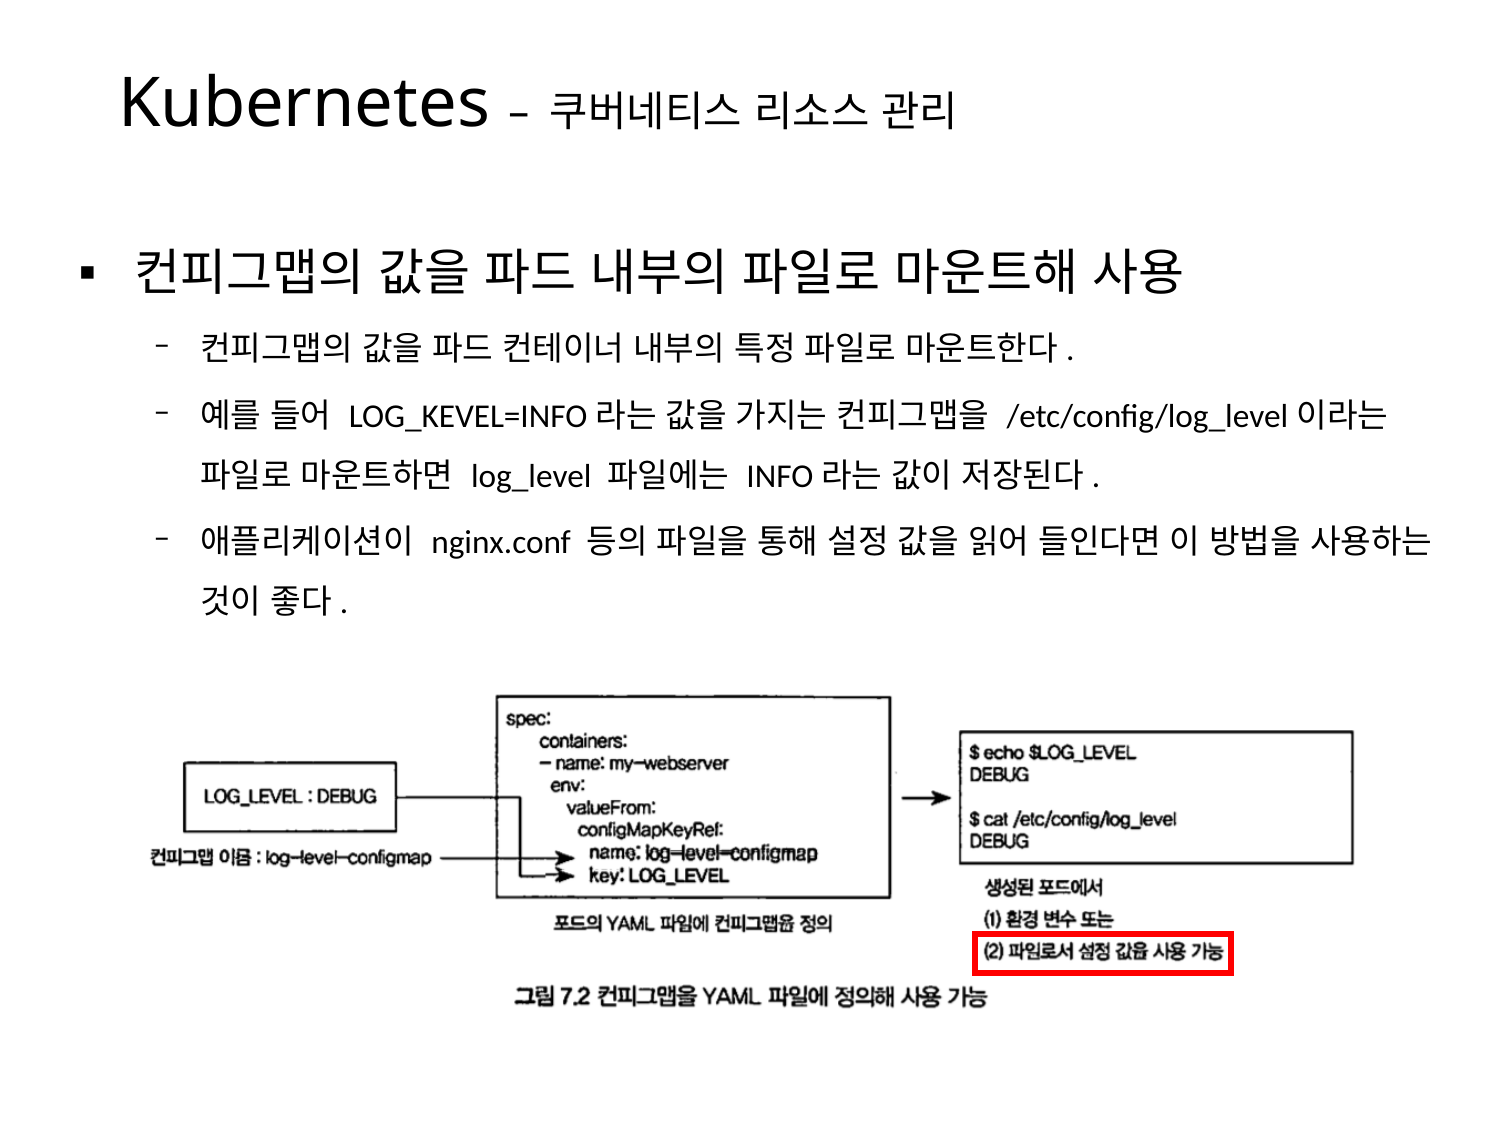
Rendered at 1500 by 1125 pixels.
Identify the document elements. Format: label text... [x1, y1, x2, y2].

list 컨피그맵의 값을 파드 내부의 파일로 마운트해 사용 컨피그맵의 값을 파드 컨테이너 내부의 특정 파일로 마운트한다. 예를 들어 LOG_KEVEL=INFO라는 값을 가지는 컨피그맵을 /etc/config/log_level이라는 파일로 마운트하면 log_level 파일에는 INFO라는 값이 저장된다. 애플리케이션이 nginx.conf 등의 파일을 통해 설정 값을 읽어 들인다면 이 방법을 사용하는 것이 좋다. [63, 203, 1459, 688]
picture [142, 687, 1358, 1022]
title Kubernetes – 쿠버네티스 리소스 관리 [103, 59, 1397, 203]
